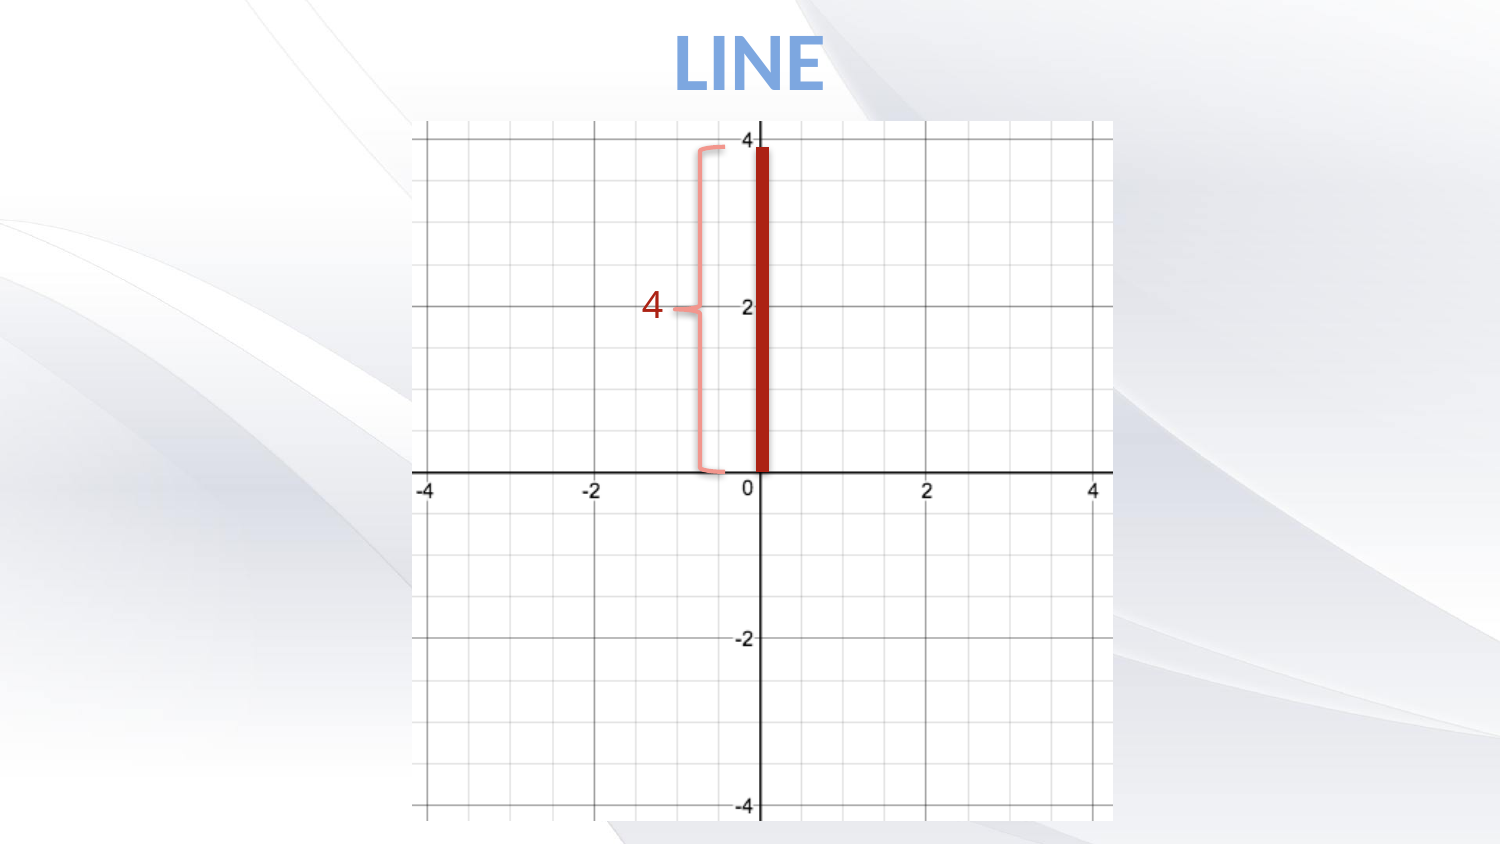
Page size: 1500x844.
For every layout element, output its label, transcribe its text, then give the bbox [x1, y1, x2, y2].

picture [0, 121, 1500, 844]
title Line [0, 0, 1500, 147]
